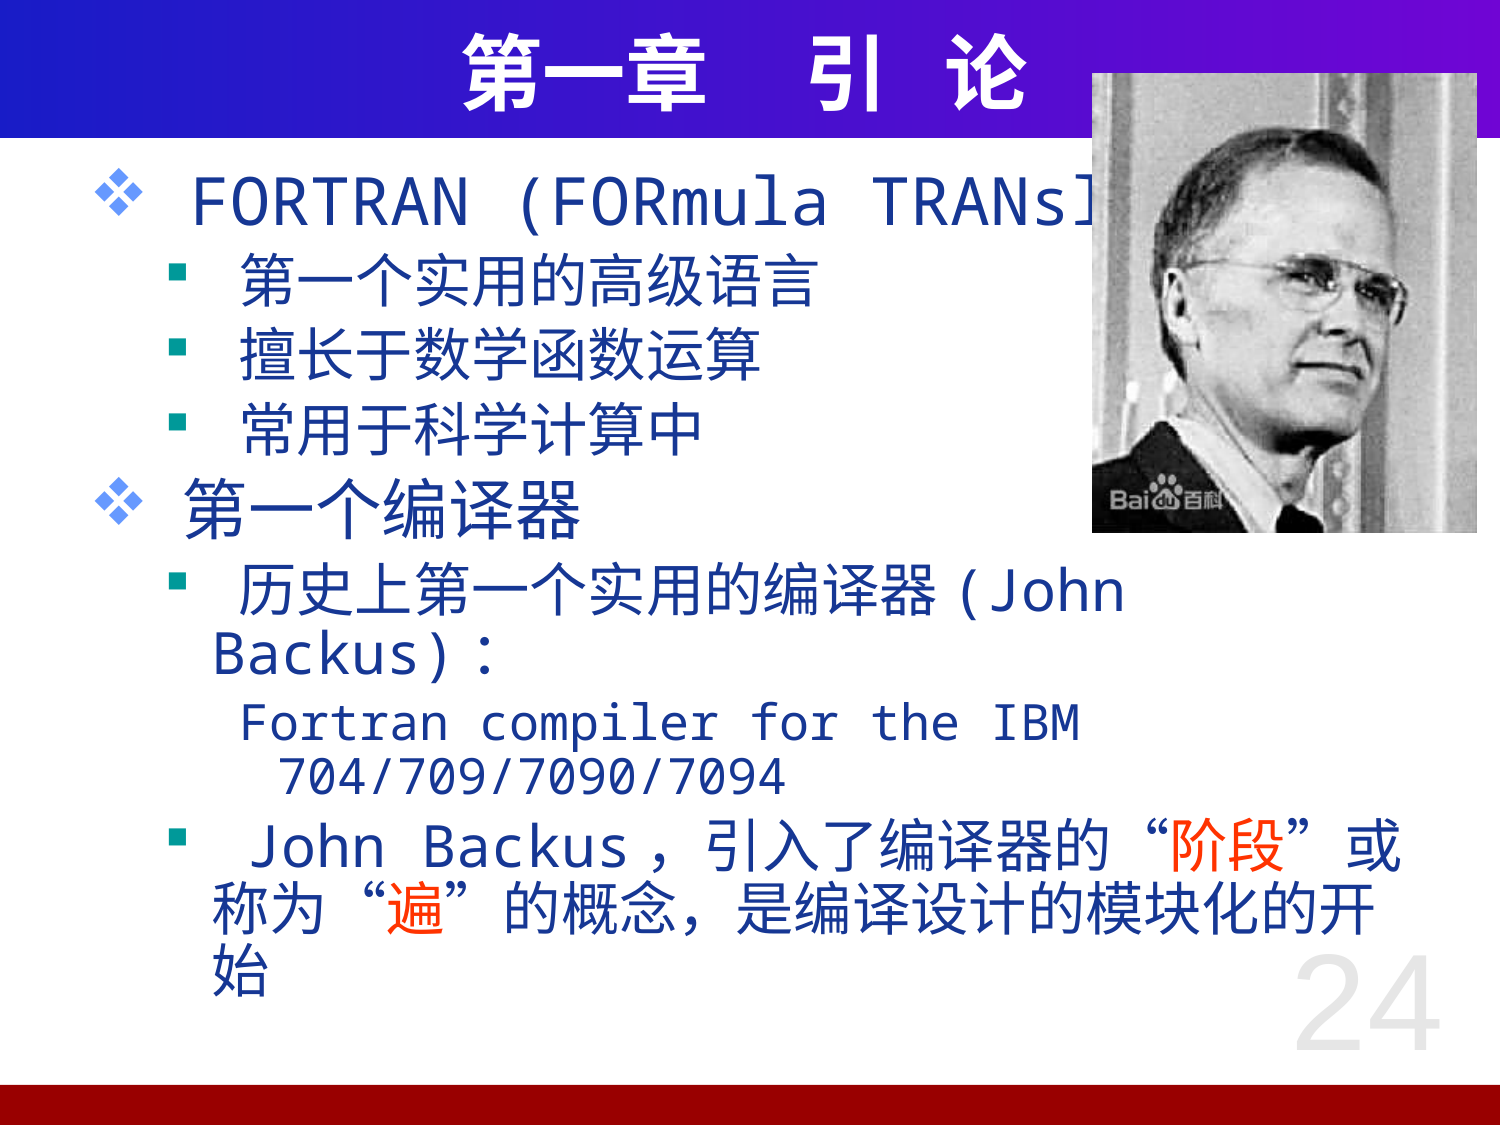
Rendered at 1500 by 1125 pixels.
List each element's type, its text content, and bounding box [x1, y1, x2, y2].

slide_number 24 [1234, 904, 1500, 1118]
title 第一章 引 论 [49, 24, 1438, 118]
picture [1092, 72, 1478, 533]
list FORTRAN (FORmula TRANslation) 第一个实用的高级语言 擅长于数学函数运算 常用于科学计算中 第一个编译器 历史上第一个实用的编译器(John Backus)： Fortran compiler for the IBM 704/709/7090/7094 John Backus，引入了编译器的“阶段”或称为“遍”的概念，是编译设计的模块化的开始 [74, 160, 1426, 1023]
